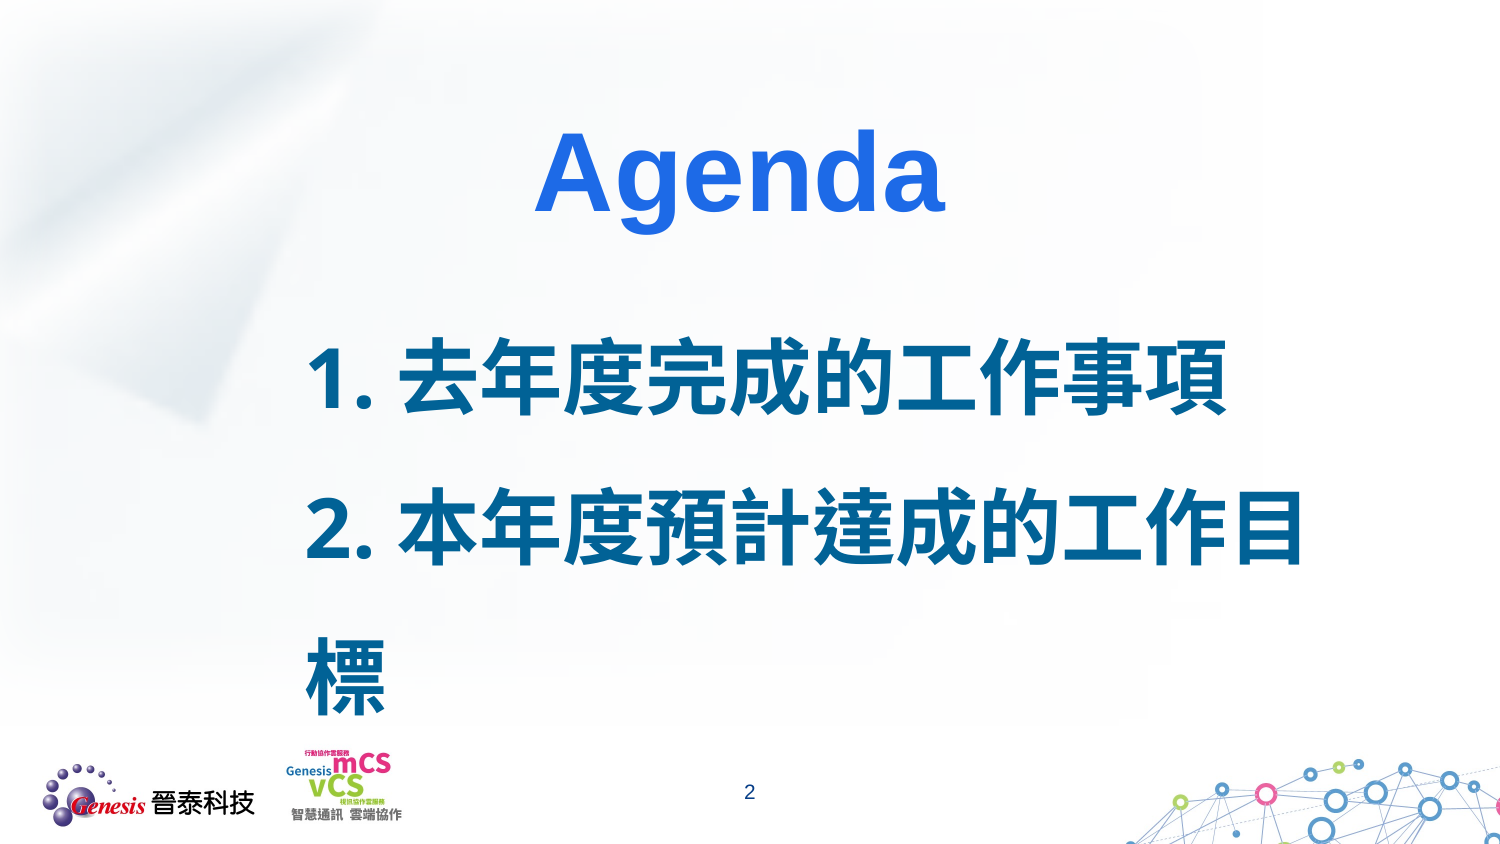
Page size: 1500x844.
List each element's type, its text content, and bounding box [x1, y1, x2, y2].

text_box 1.去年度完成的工作事項 2.本年度預計達成的工作目標 [1274, 268, 1401, 733]
slide_number 2 [654, 768, 846, 814]
picture [0, 0, 1500, 844]
